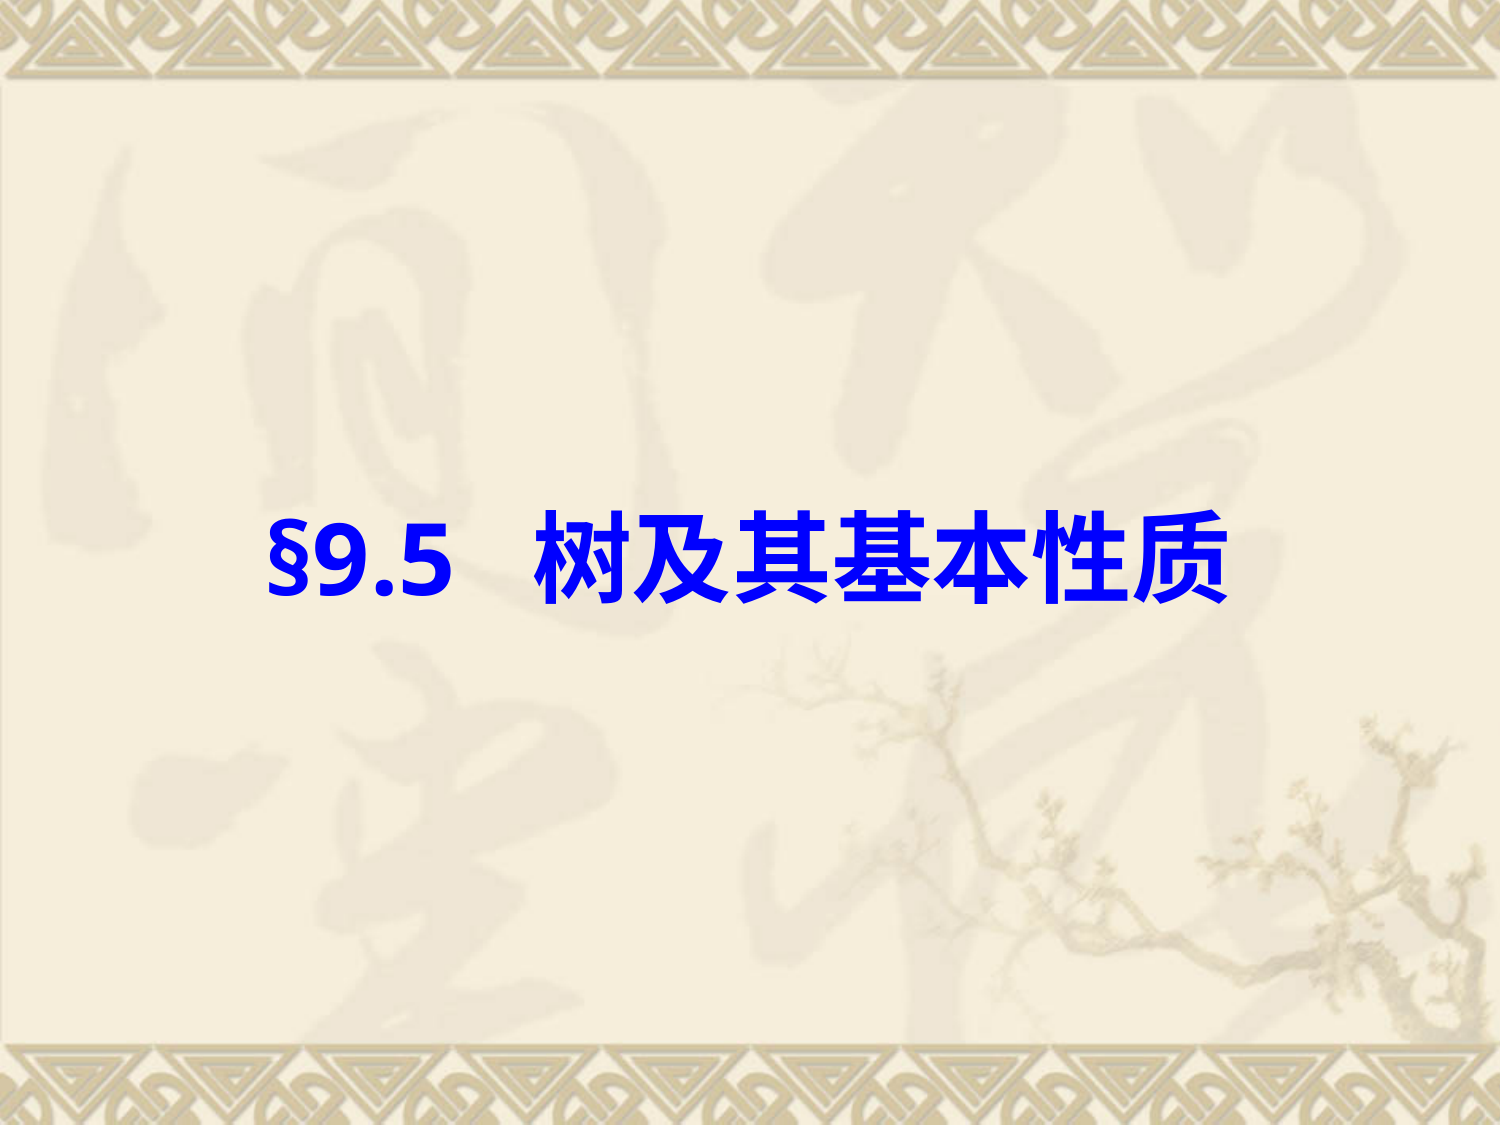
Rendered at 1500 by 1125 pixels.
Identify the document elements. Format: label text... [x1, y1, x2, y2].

text_box §9.5 树及其基本性质 [249, 487, 1290, 623]
picture [0, 0, 1500, 1125]
